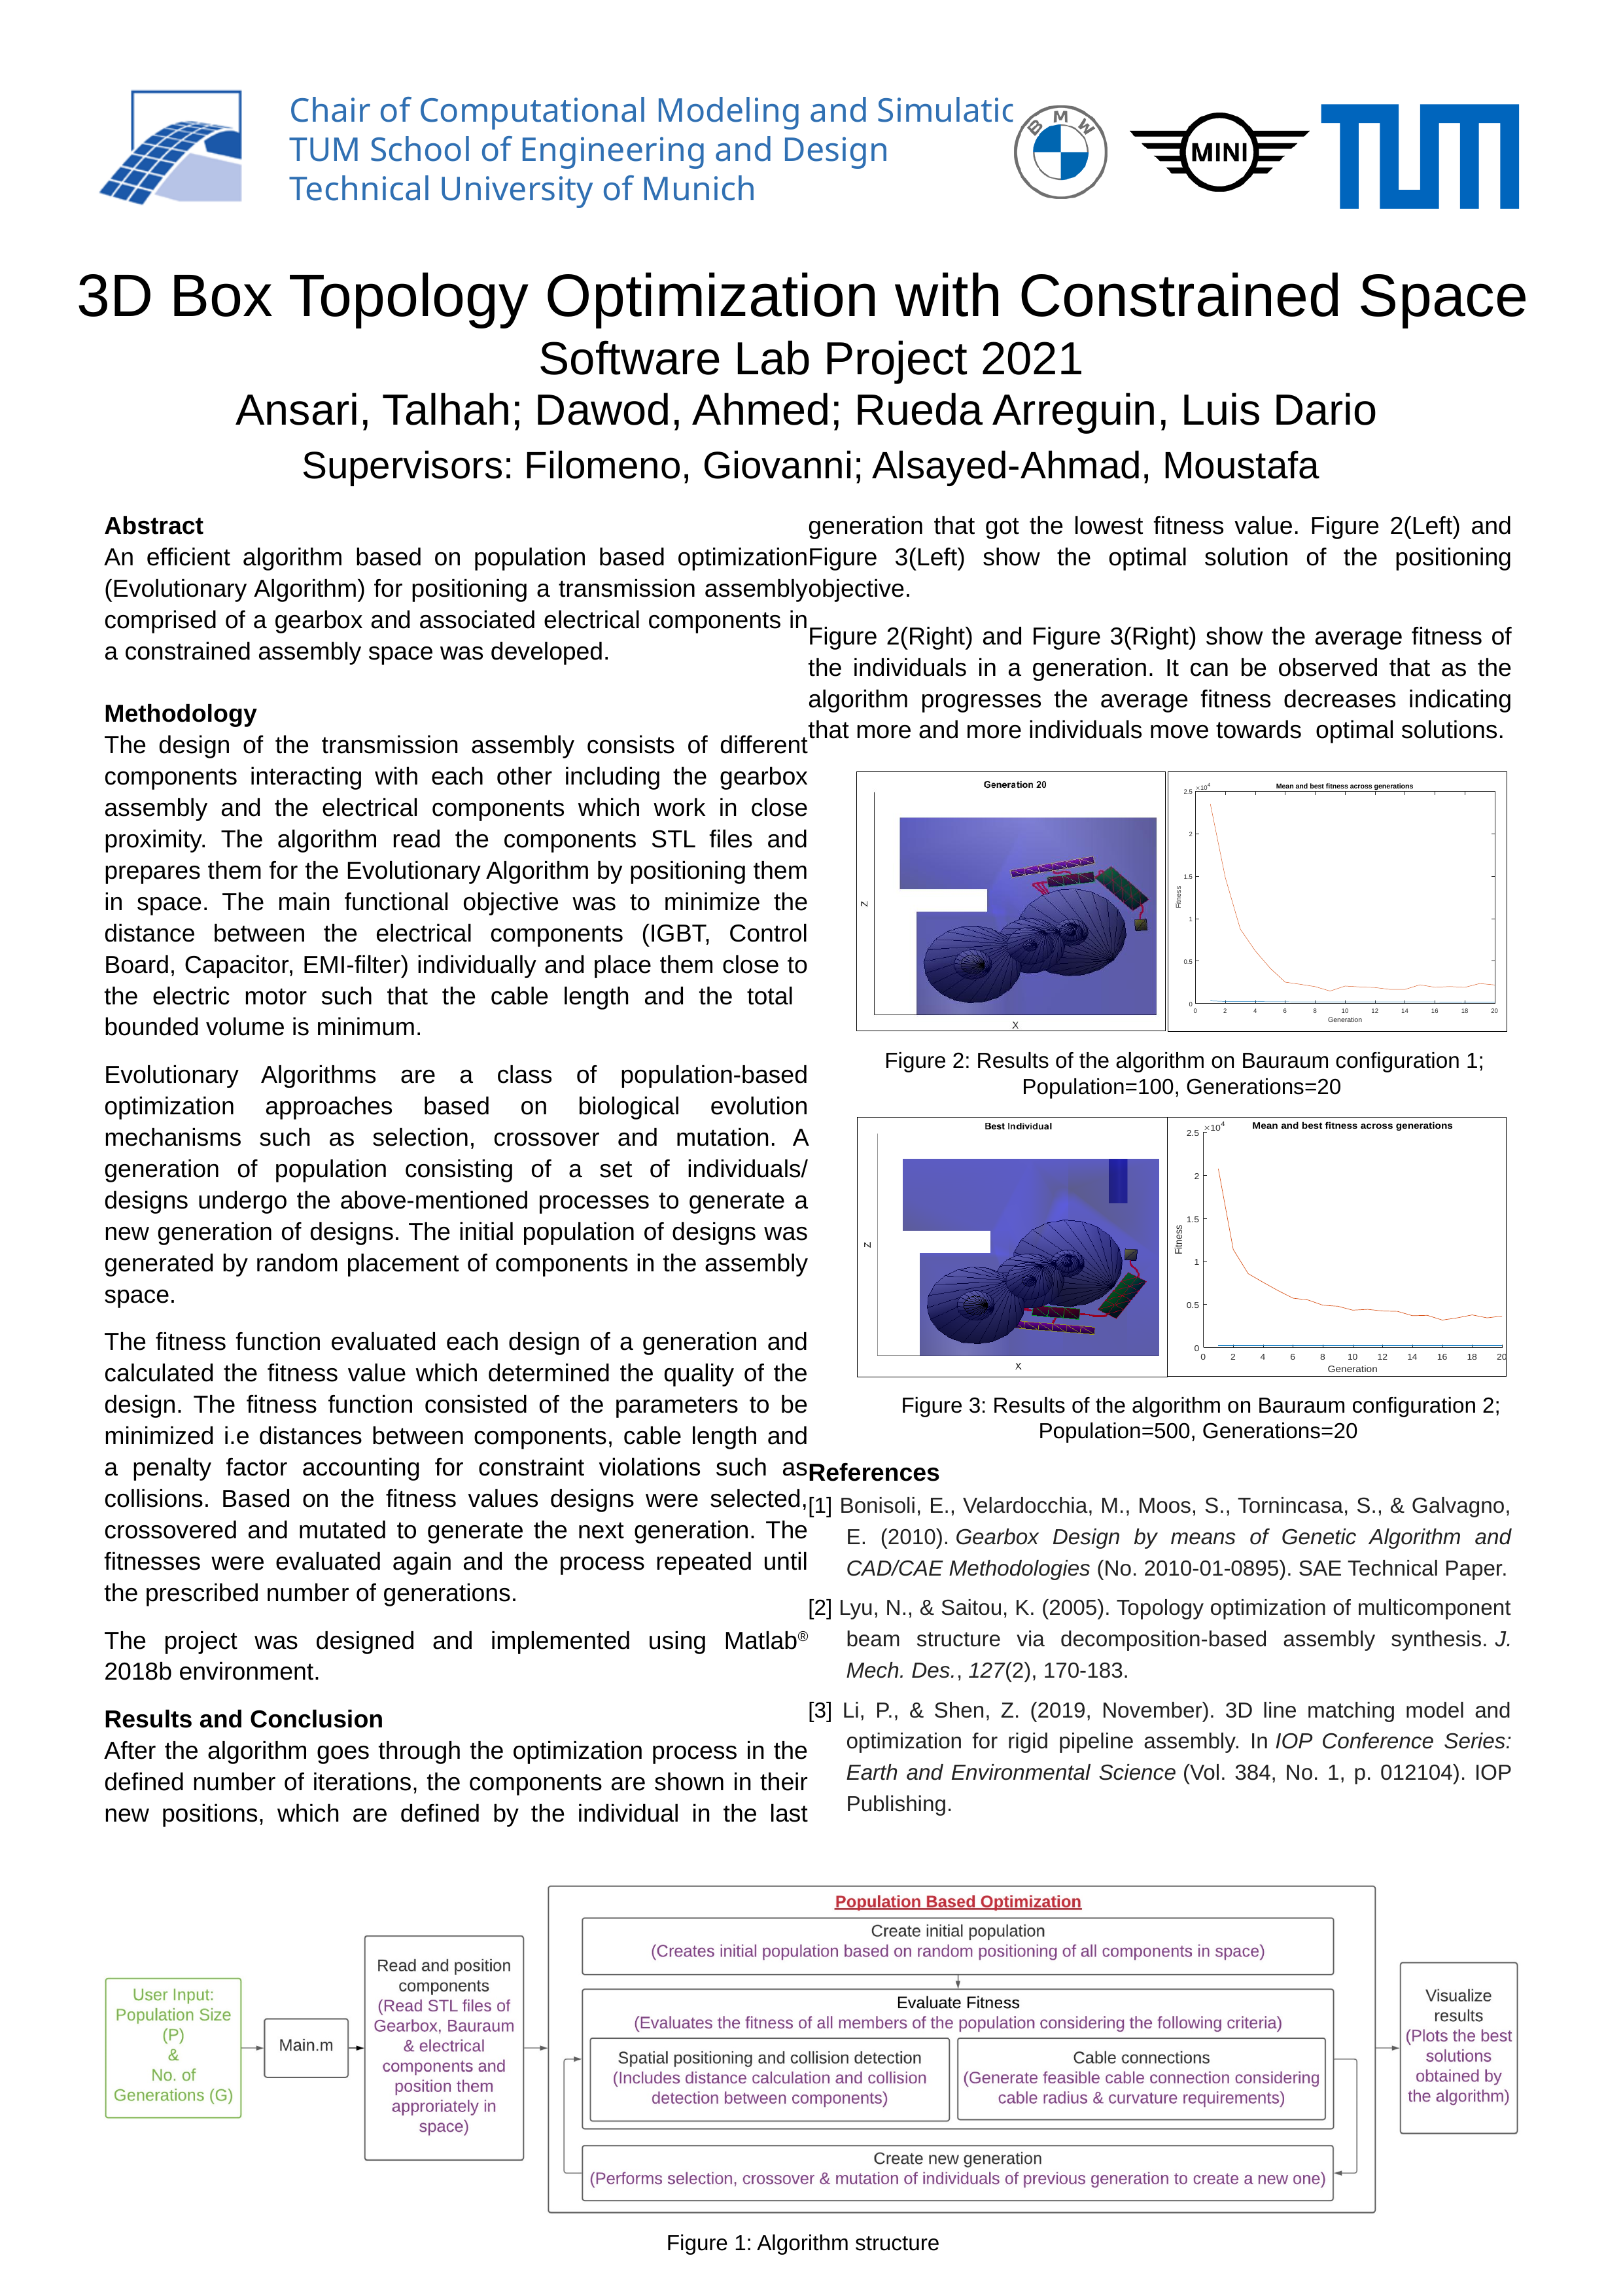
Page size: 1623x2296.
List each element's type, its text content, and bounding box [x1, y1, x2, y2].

picture [857, 1116, 1507, 1377]
subtitle Abstract An efficient algorithm based on population based optimization (Evolutionary Algorithm) for positioning a transmission assembly comprised of a gearbox and associated electrical components in a constrained assembly space was developed. Methodology The design of the transmission assembly consists of different components interacting with each other including the gearbox assembly and the electrical components which work in close proximity. The algorithm read the components STL files and prepares them for the Evolutionary Algorithm by positioning them in space. The main functional objective was to minimize the distance between the electrical components (IGBT, Control Board, Capacitor, EMI-filter) individually and place them close to the electric motor such that the cable length and the total bounded volume is minimum. Evolutionary Algorithms are a class of population-based optimization approaches based on biological evolution mechanisms such as selection, crossover and mutation. A generation of population consisting of a set of individuals/ designs undergo the above-mentioned processes to generate a new generation of designs. The initial population of designs was generated by random placement of components in the assembly space. The fitness function evaluated each design of a generation and calculated the fitness value which determined the quality of the design. The fitness function consisted of the parameters to be minimized i.e distances between components, cable length and a penalty factor accounting for constraint violations such as collisions. Based on the fitness values designs were selected, crossovered and mutated to generate the next generation. The fitnesses were evaluated again and the process repeated until the prescribed number of generations. The project was designed and implemented using Matlab® 2018b environment. Results and Conclusion After the algorithm goes through the optimization process in the defined number of iterations, the components are shown in their new positions, which are defined by the individual in the last generation that got the lowest fitness value. Figure 2(Left) and Figure 3(Left) show the optimal solution of the positioning objective. Figure 2(Right) and Figure 3(Right) show the average fitness of the individuals in a generation. It can be observed that as the algorithm progresses the average fitness decreases indicating that more and more individuals move towards optimal solutions. References [1] Bonisoli, E., Velardocchia, M., Moos, S., Tornincasa, S., & Galvagno, E. (2010). Gearbox Design by means of Genetic Algorithm and CAD/CAE Methodologies (No. 2010-01-0895). SAE Technical Paper. [2] Lyu, N., & Saitou, K. (2005). Topology optimization of multicomponent beam structure via decomposition-based assembly synthesis. J. Mech. Des., 127(2), 170-183. [3] Li, P., & Shen, Z. (2019, November). 3D line matching model and optimization for rigid pipeline assembly. In IOP Conference Series: Earth and Environmental Science (Vol. 384, No. 1, p. 012104). IOP Publishing. [104, 508, 1512, 1837]
title 3D Box Topology Optimization with Constrained Space Software Lab Project 2021 [0, 234, 1623, 406]
text_box Figure 2: Results of the algorithm on Bauraum configuration 1; Population=100, Generations=20 [844, 1041, 1526, 1104]
text_box Figure 3: Results of the algorithm on Bauraum configuration 2; Population=500, Generations=20 [860, 1386, 1543, 1448]
picture [83, 63, 283, 233]
text_box Figure 1: Algorithm structure [657, 2229, 960, 2260]
picture [1168, 771, 1508, 1033]
text_box Chair of Computational Modeling and Simulation TUM School of Engineering and Design Technical University of Munich [286, 84, 1144, 212]
picture [97, 1875, 1526, 2221]
picture [1012, 100, 1311, 200]
list Supervisors: Filomeno, Giovanni; Alsayed-Ahmad, Moustafa [104, 444, 1518, 483]
list Ansari, Talhah; Dawod, Ahmed; Rueda Arreguin, Luis Dario [99, 388, 1514, 427]
picture [856, 771, 1166, 1031]
